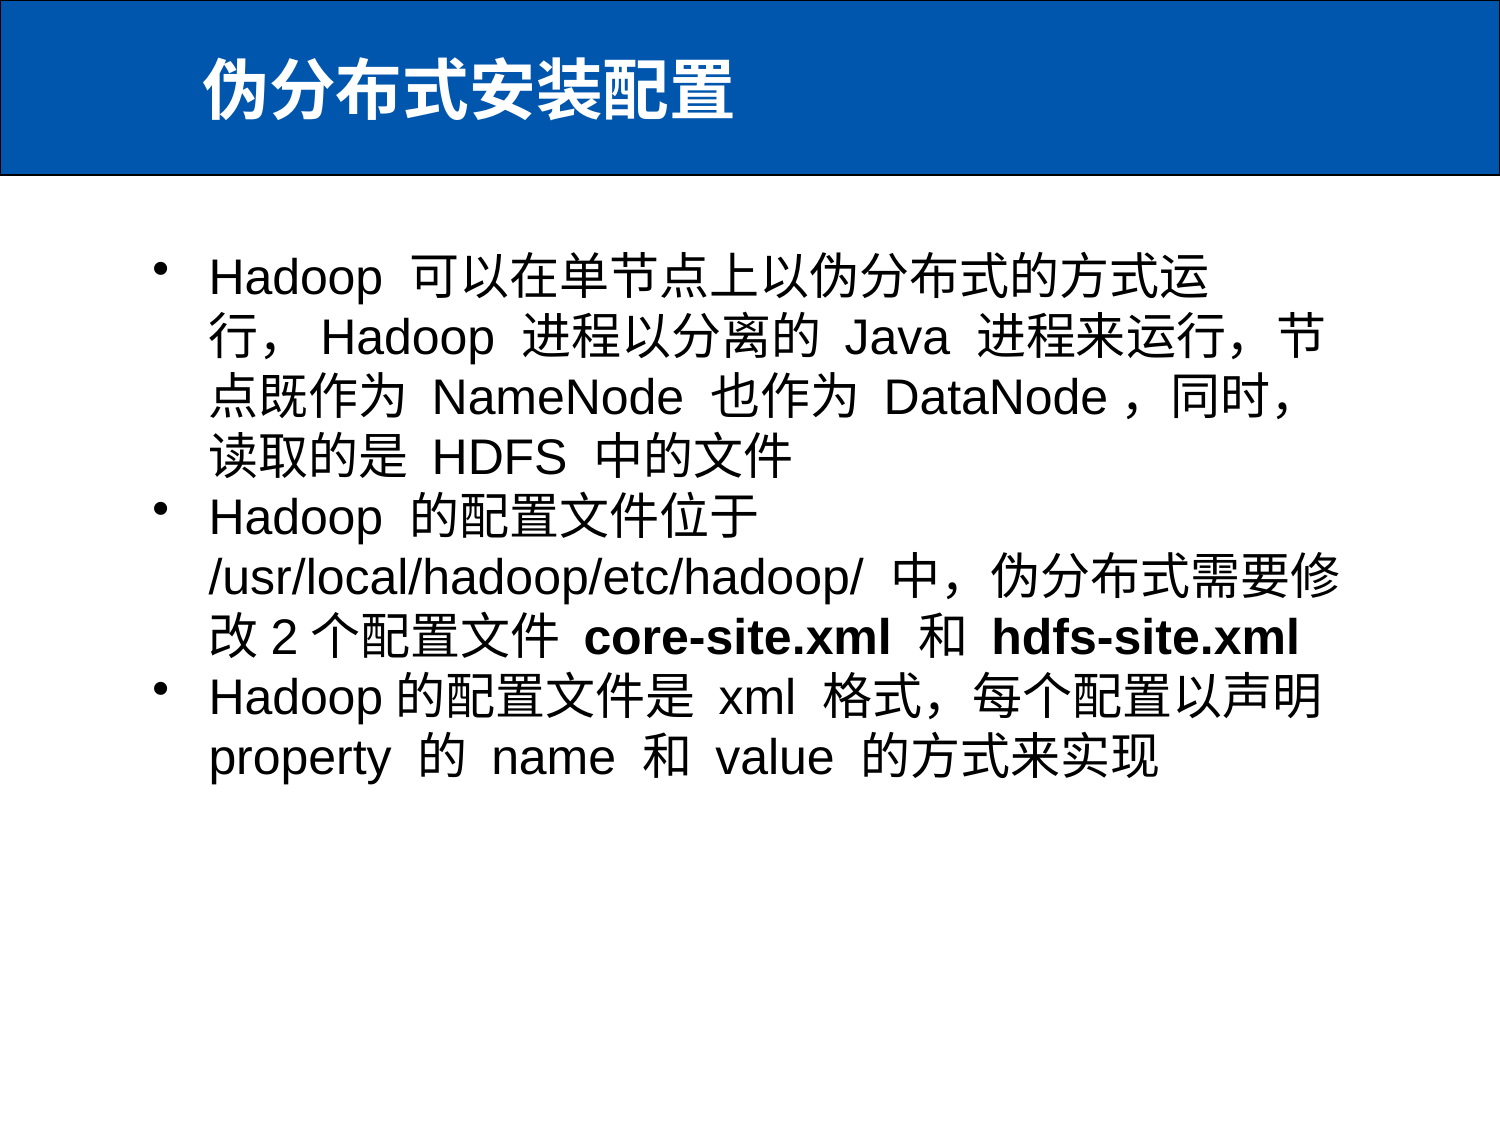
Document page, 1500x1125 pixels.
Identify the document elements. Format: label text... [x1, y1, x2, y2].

text_box Hadoop 可以在单节点上以伪分布式的方式运行，Hadoop 进程以分离的 Java 进程来运行，节点既作为 NameNode 也作为 DataNode，同时，读取的是 HDFS 中的文件 Hadoop 的配置文件位于 /usr/local/hadoop/etc/hadoop/ 中，伪分布式需要修改2个配置文件 core-site.xml 和 hdfs-site.xml Hadoop的配置文件是 xml 格式，每个配置以声明 property 的 name 和 value 的方式来实现 [137, 237, 1375, 793]
title 伪分布式安装配置 [187, 12, 1500, 163]
